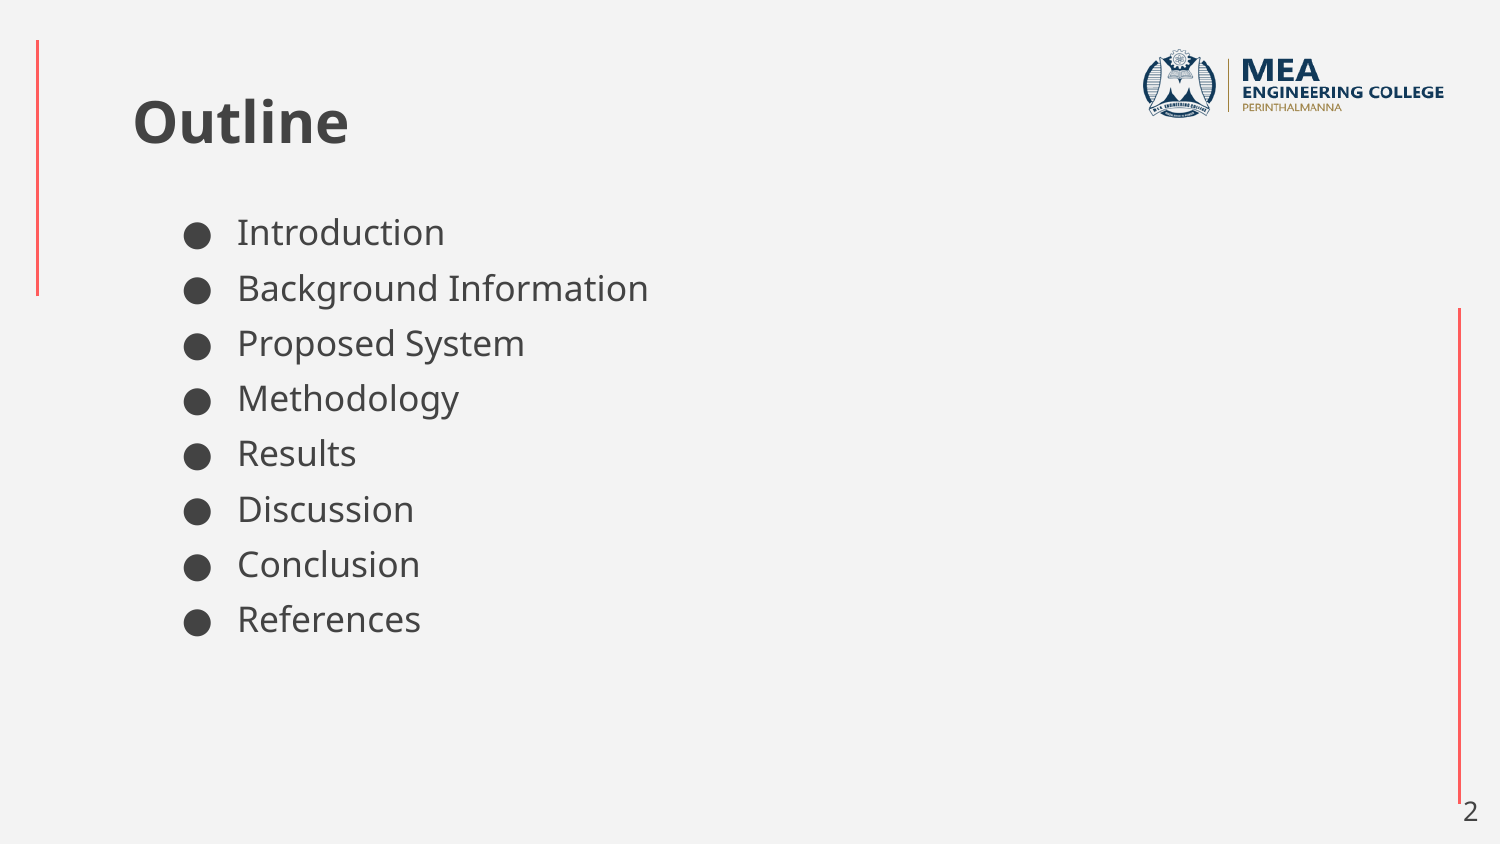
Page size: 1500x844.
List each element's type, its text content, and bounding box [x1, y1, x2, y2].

picture [1136, 29, 1451, 138]
text_box Introduction Background Information Proposed System Methodology Results Discussion Conclusion References [147, 182, 1321, 655]
title Outline [117, 70, 1383, 148]
slide_number ‹#› [1403, 779, 1494, 844]
